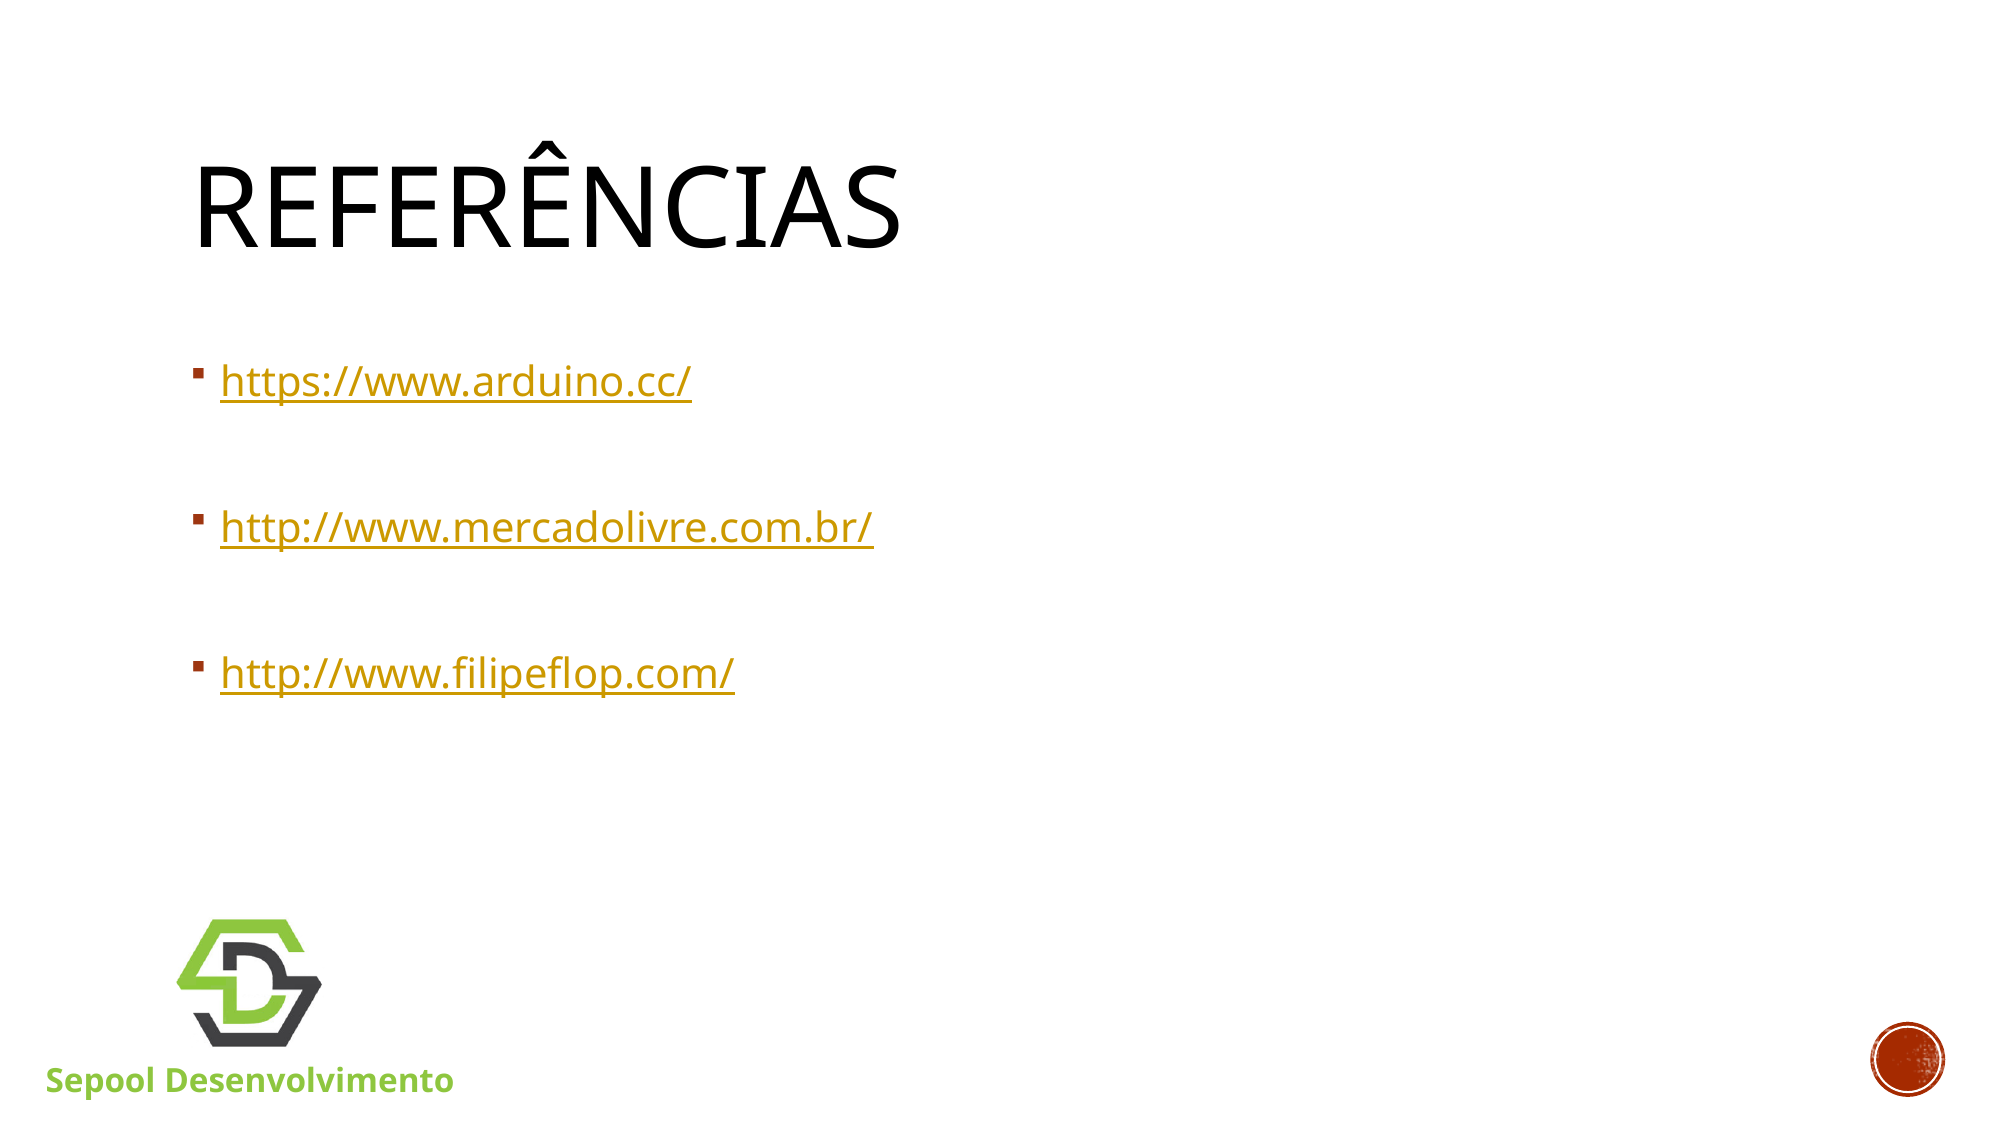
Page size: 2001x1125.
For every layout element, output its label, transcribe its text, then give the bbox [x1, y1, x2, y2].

title REFERÊNCIAS [175, 79, 1826, 344]
text_box Sepool Desenvolvimento [0, 1051, 621, 1107]
list https://www.arduino.cc/ http://www.mercadolivre.com.br/ http://www.filipeflop.com/ [175, 348, 1826, 1013]
picture [175, 917, 326, 1051]
